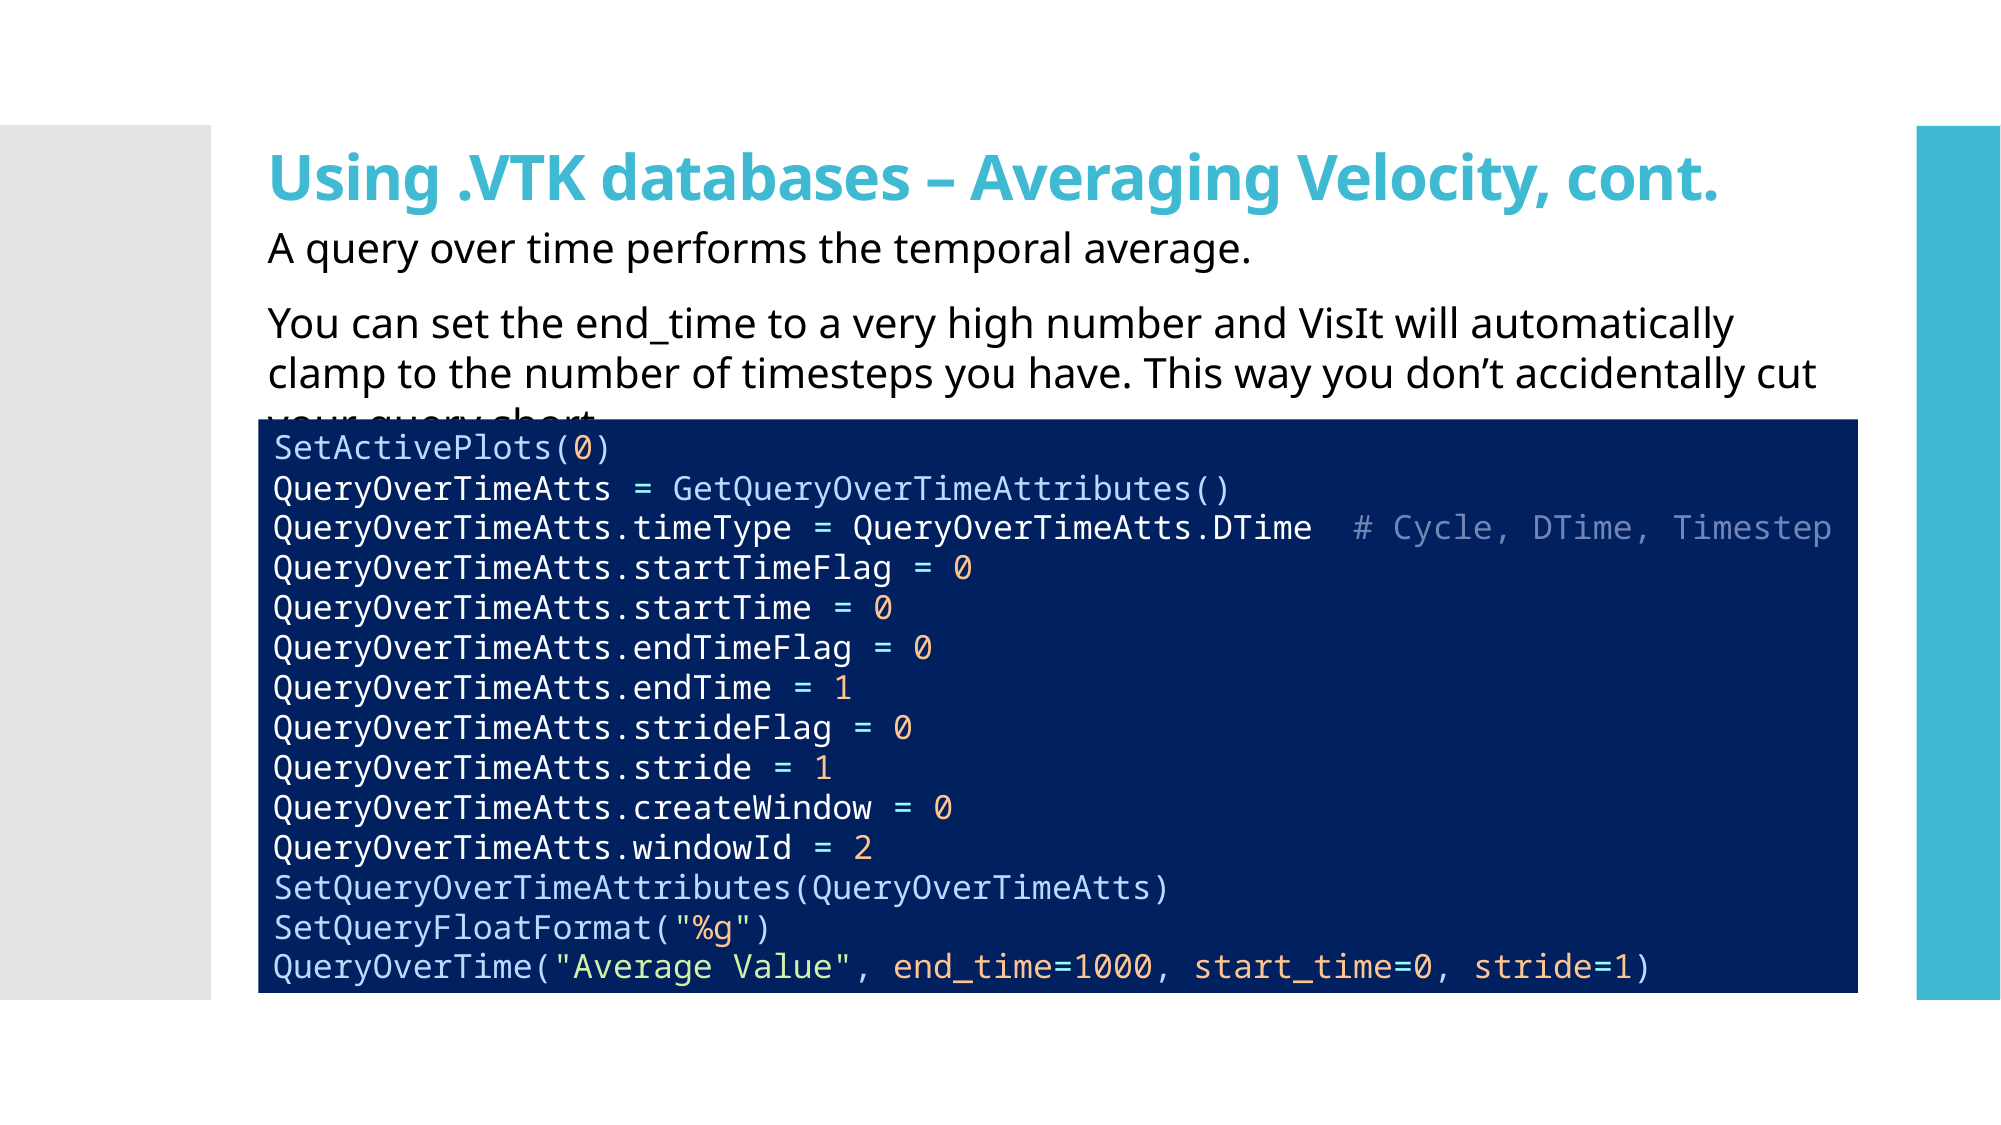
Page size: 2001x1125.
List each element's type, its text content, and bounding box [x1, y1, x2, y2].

text_box [0, 0, 2000, 1125]
list A query over time performs the temporal average. You can set the end_time to a very high number and VisIt will automatically clamp to the number of timesteps you have. This way you don’t accidentally cut your query short. [252, 214, 1864, 347]
text_box SetActivePlots(0) QueryOverTimeAtts = GetQueryOverTimeAttributes() QueryOverTimeAtts.timeType = QueryOverTimeAtts.DTime # Cycle, DTime, Timestep QueryOverTimeAtts.startTimeFlag = 0 QueryOverTimeAtts.startTime = 0 QueryOverTimeAtts.endTimeFlag = 0 QueryOverTimeAtts.endTime = 1 QueryOverTimeAtts.strideFlag = 0 QueryOverTimeAtts.stride = 1 QueryOverTimeAtts.createWindow = 0 QueryOverTimeAtts.windowId = 2 SetQueryOverTimeAttributes(QueryOverTimeAtts) SetQueryFloatFormat("%g") QueryOverTime("Average Value", end_time=1000, start_time=0, stride=1) [258, 419, 1858, 993]
title Using .VTK databases – Averaging Velocity, cont. [252, 125, 1839, 214]
text_box [1916, 125, 2000, 1001]
text_box [0, 124, 212, 1001]
